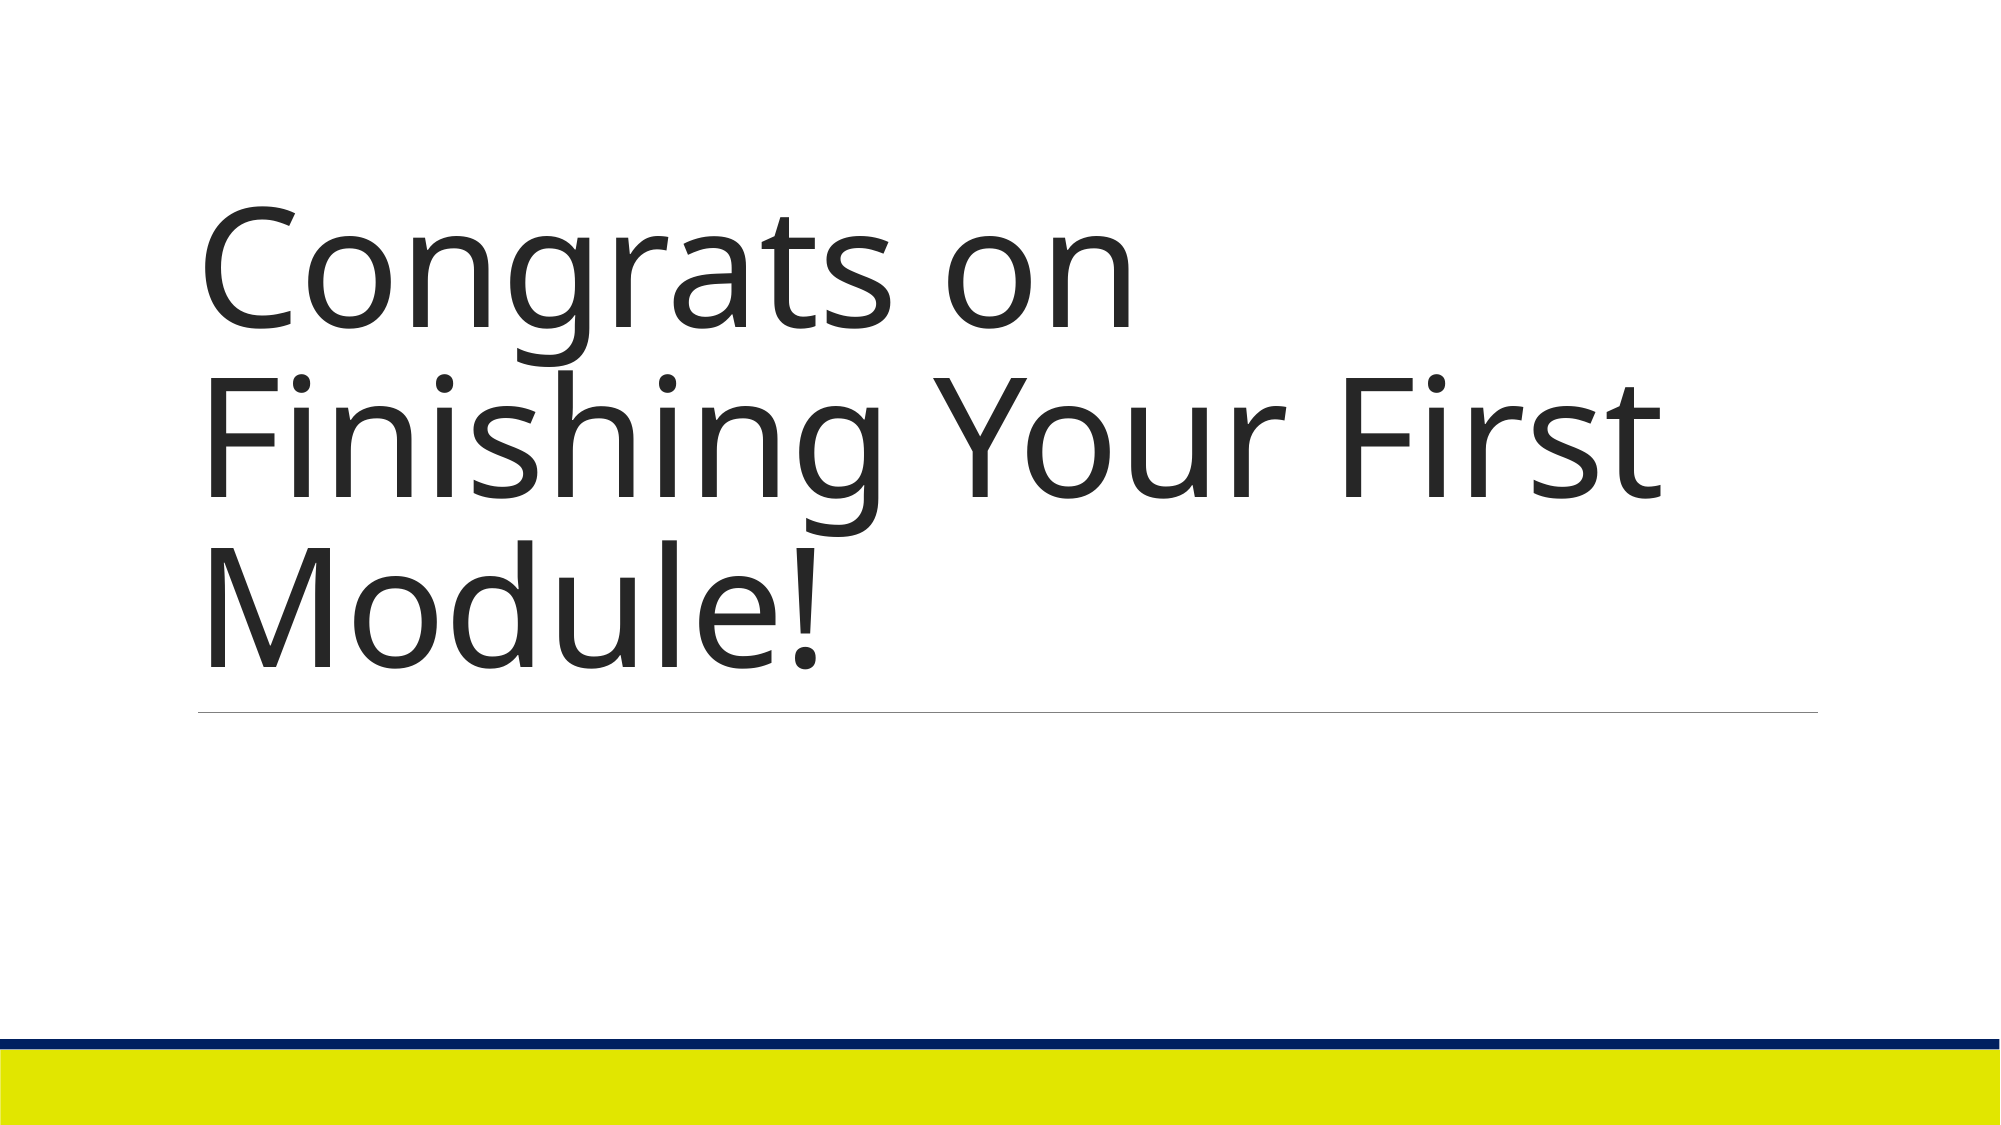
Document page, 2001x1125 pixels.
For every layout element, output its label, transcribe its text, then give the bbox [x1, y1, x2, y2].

title Congrats on Finishing Your First Module! [180, 124, 1830, 710]
